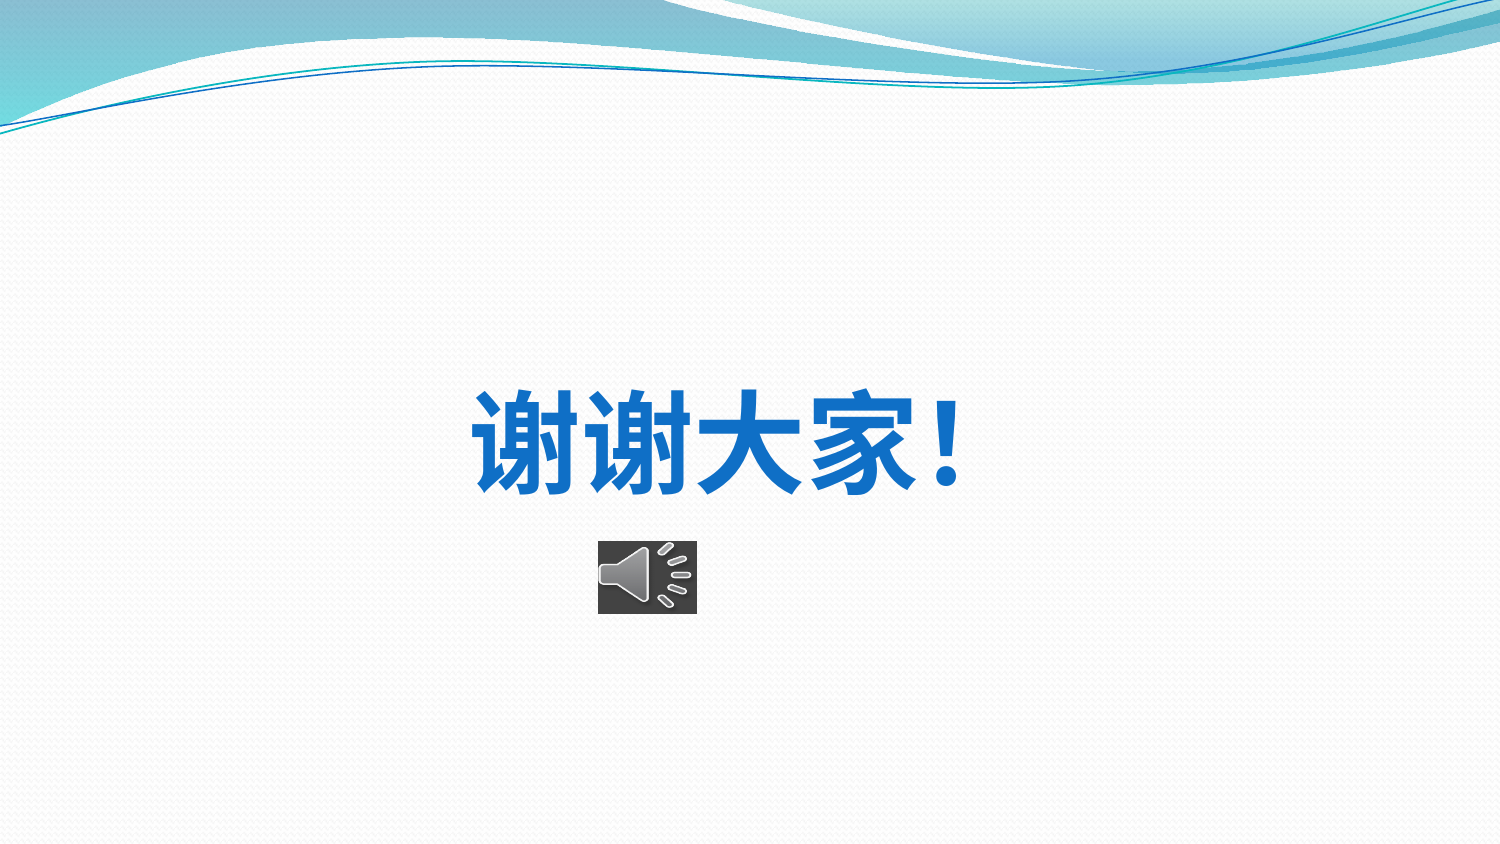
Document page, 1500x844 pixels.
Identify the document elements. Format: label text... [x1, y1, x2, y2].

picture [597, 539, 698, 615]
text_box 谢谢大家！ [453, 365, 1047, 515]
